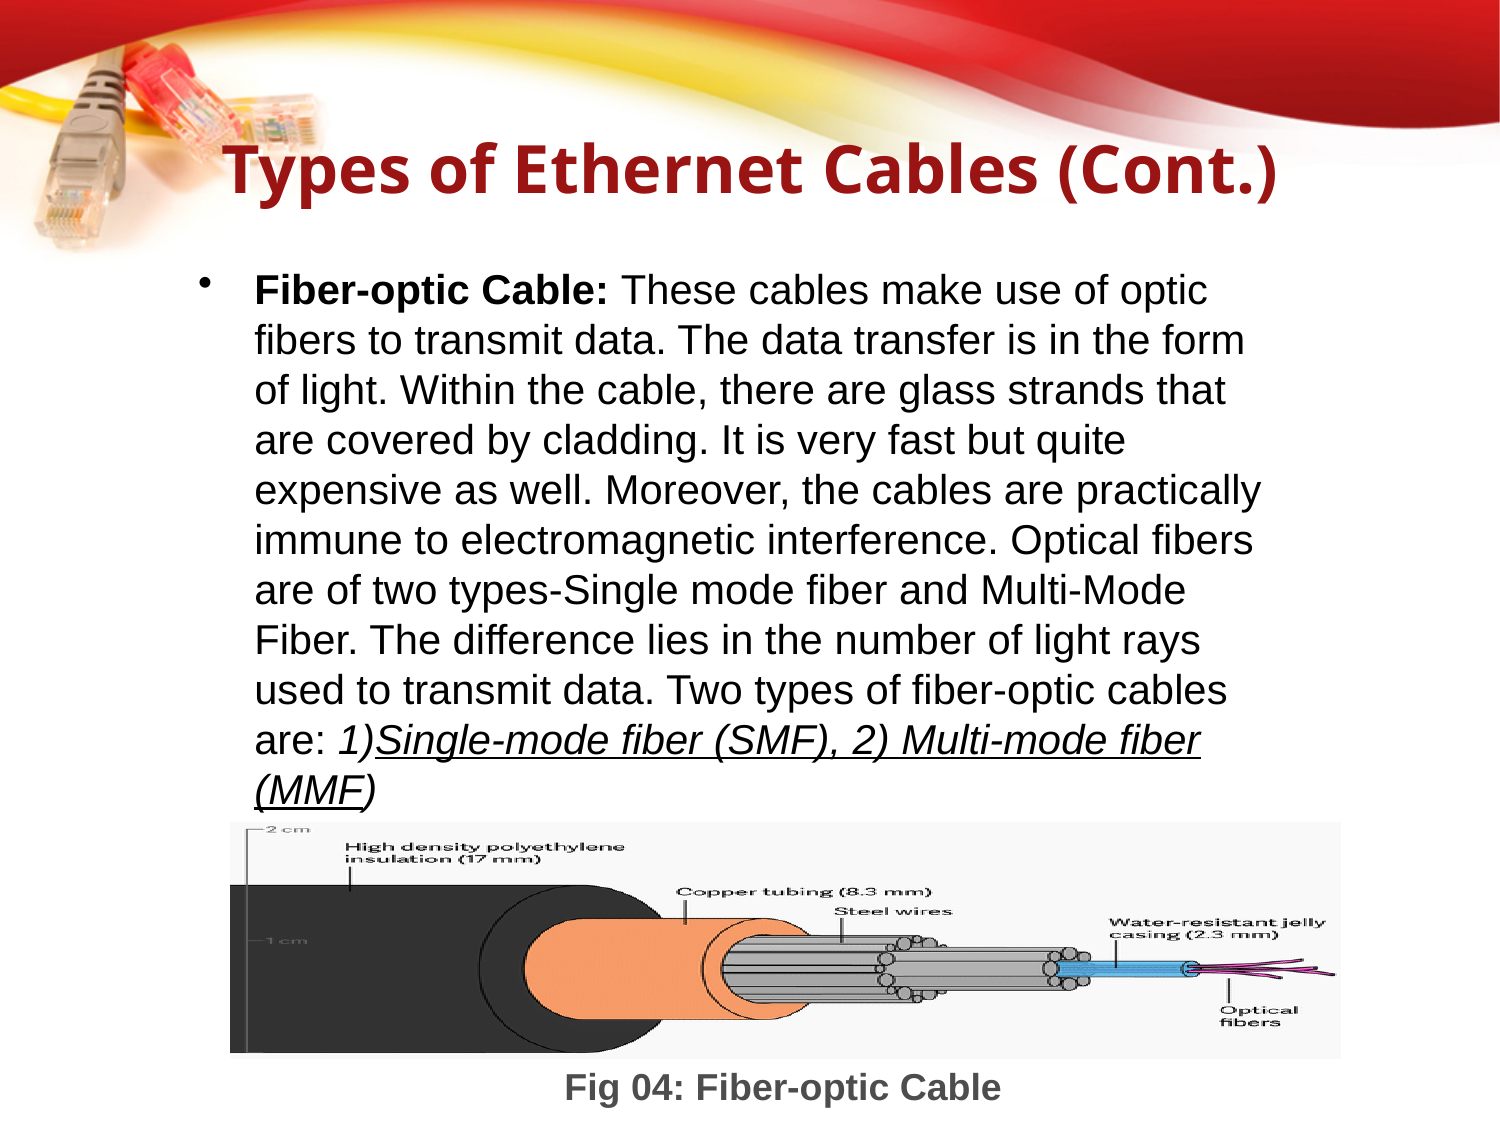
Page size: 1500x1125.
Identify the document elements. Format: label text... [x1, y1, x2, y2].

picture [0, 221, 1500, 1125]
table_header Fig 04: Fiber-optic Cable [251, 1066, 1316, 1124]
title Types of Ethernet Cables (Cont.) [0, 113, 1500, 221]
list Fiber-optic Cable: These cables make use of optic fibers to transmit data. The data transfer is in the form of light. Within the cable, there are glass strands that are covered by cladding. It is very fast but quite expensive as well. Moreover, the cables are practically immune to electromagnetic interference. Optical fibers are of two types-Single mode fiber and Multi-Mode Fiber. The difference lies in the number of light rays used to transmit data. Two types of fiber-optic cables are: 1)Single-mode fiber (SMF), 2) Multi-mode fiber (MMF) [182, 255, 1294, 986]
picture [0, 0, 1500, 113]
